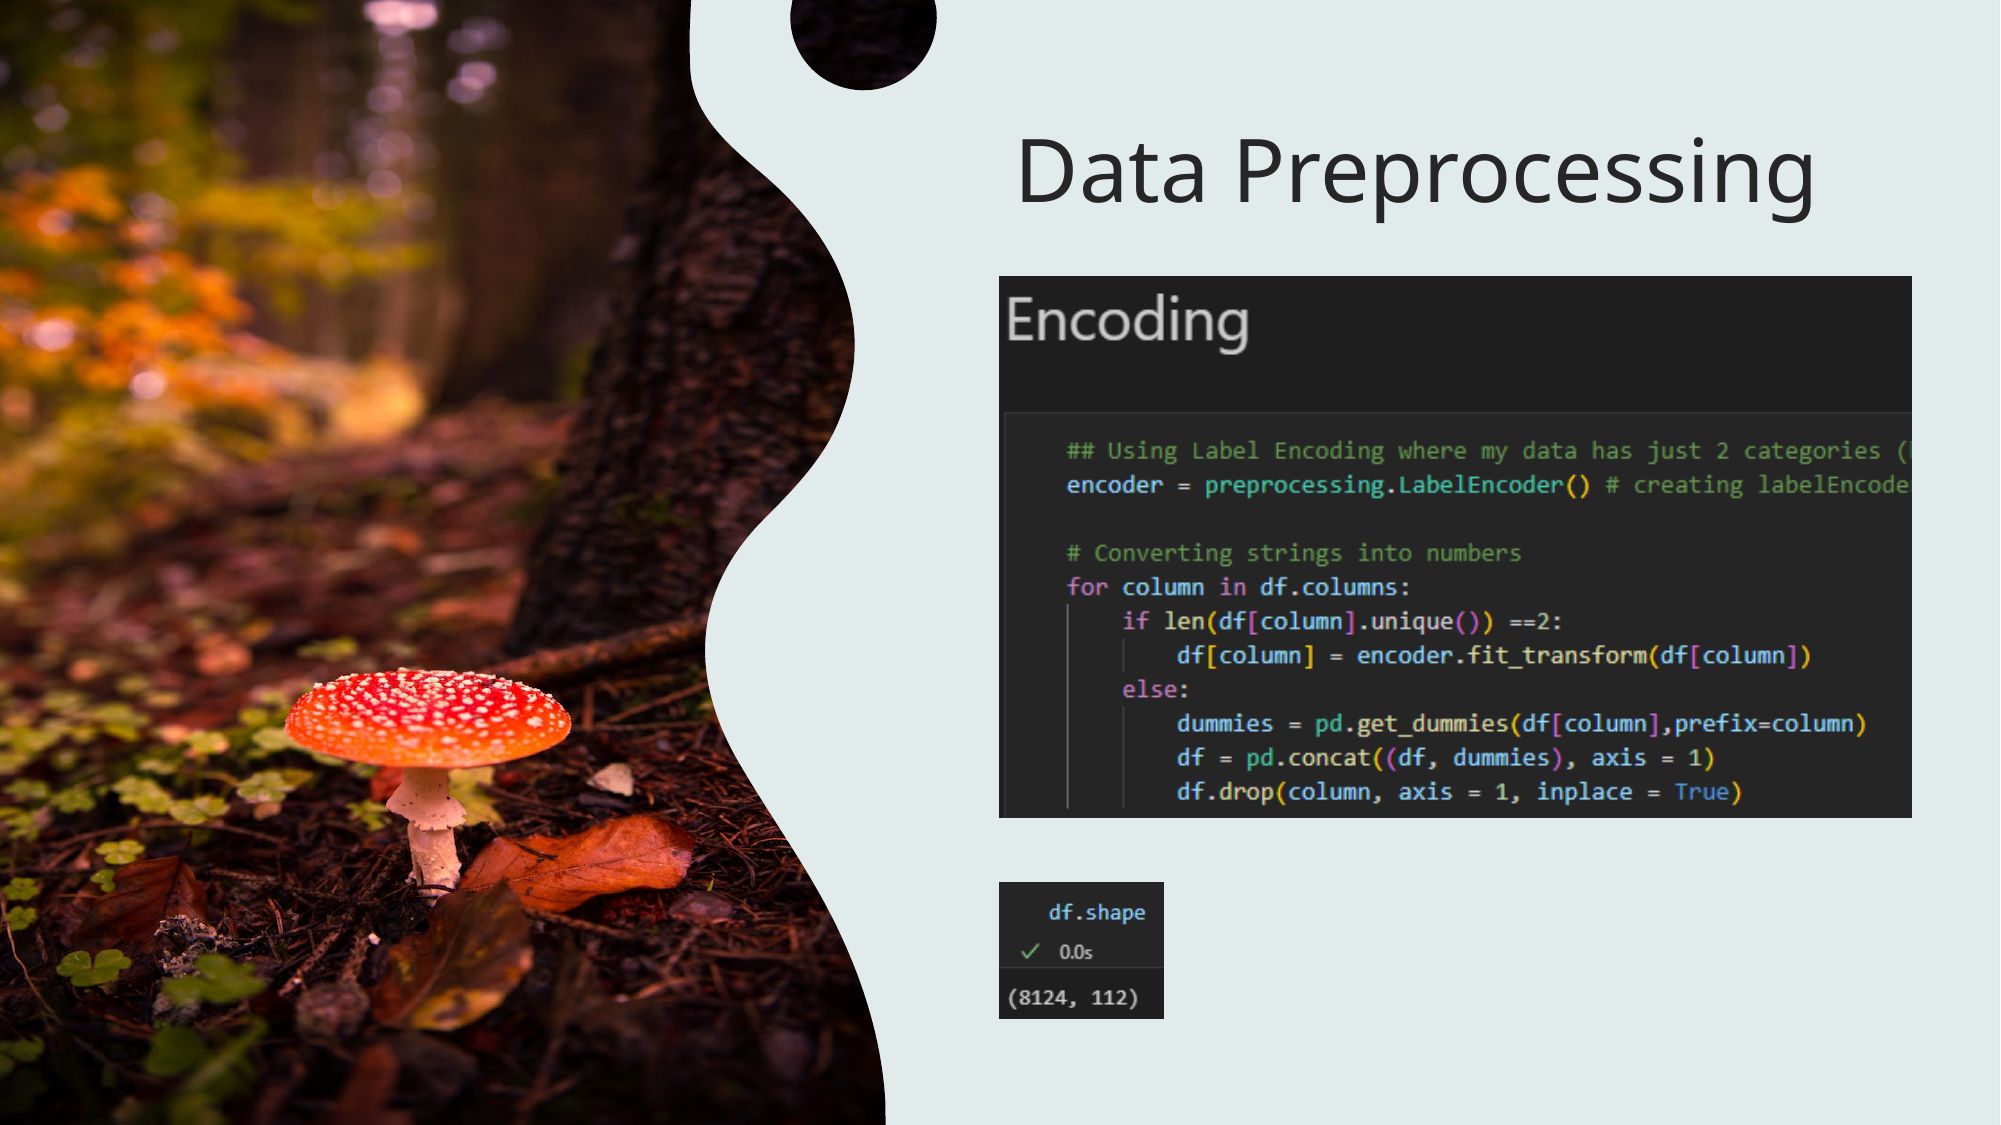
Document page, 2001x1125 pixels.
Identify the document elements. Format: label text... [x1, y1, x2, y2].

text_box [937, 0, 2000, 1125]
picture [999, 882, 1164, 1019]
title Data Preprocessing [999, 106, 1971, 228]
picture [0, 0, 937, 1125]
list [999, 276, 1912, 818]
